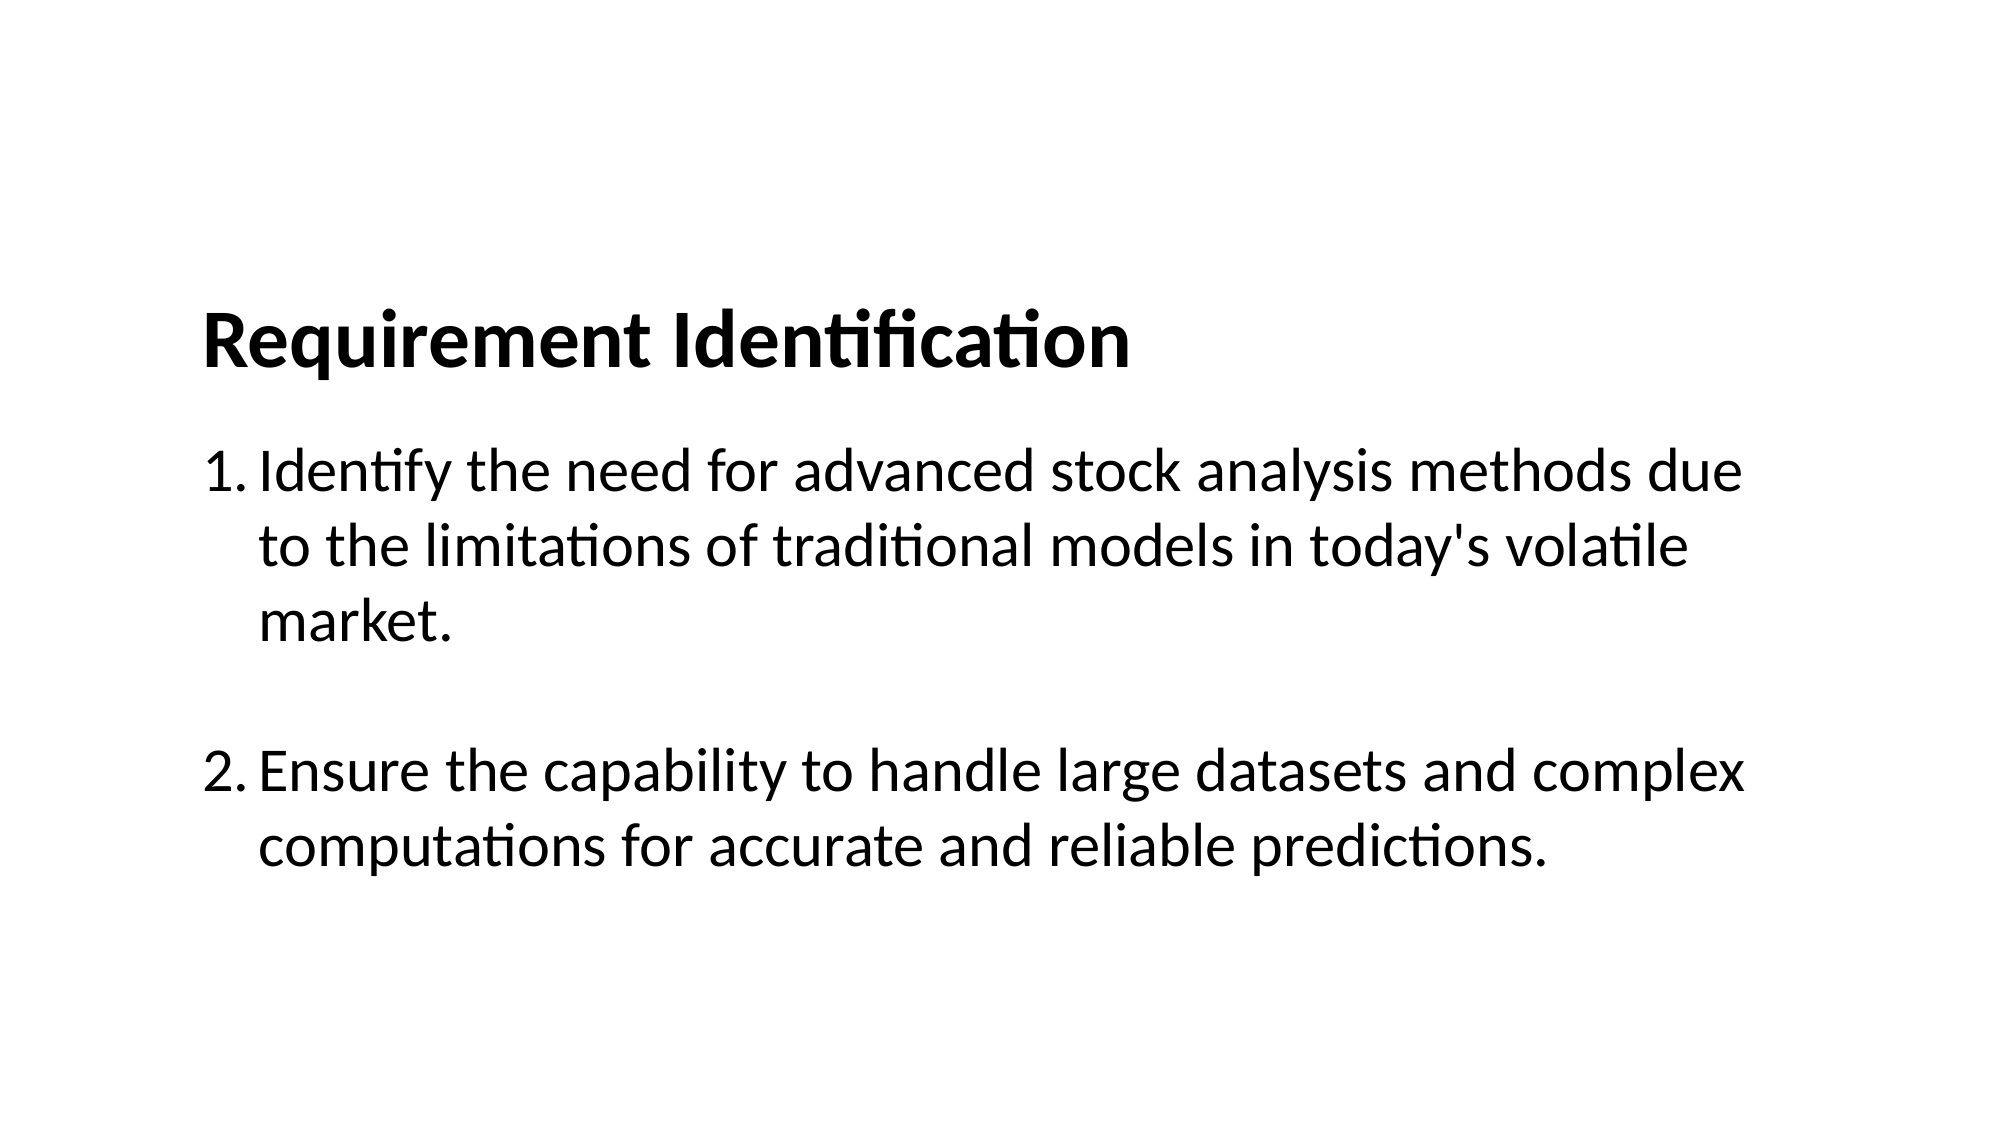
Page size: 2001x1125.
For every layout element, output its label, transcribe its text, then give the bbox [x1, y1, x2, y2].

text_box Requirement Identification Identify the need for advanced stock analysis methods due to the limitations of traditional models in today's volatile market. Ensure the capability to handle large datasets and complex computations for accurate and reliable predictions. [187, 231, 1813, 887]
